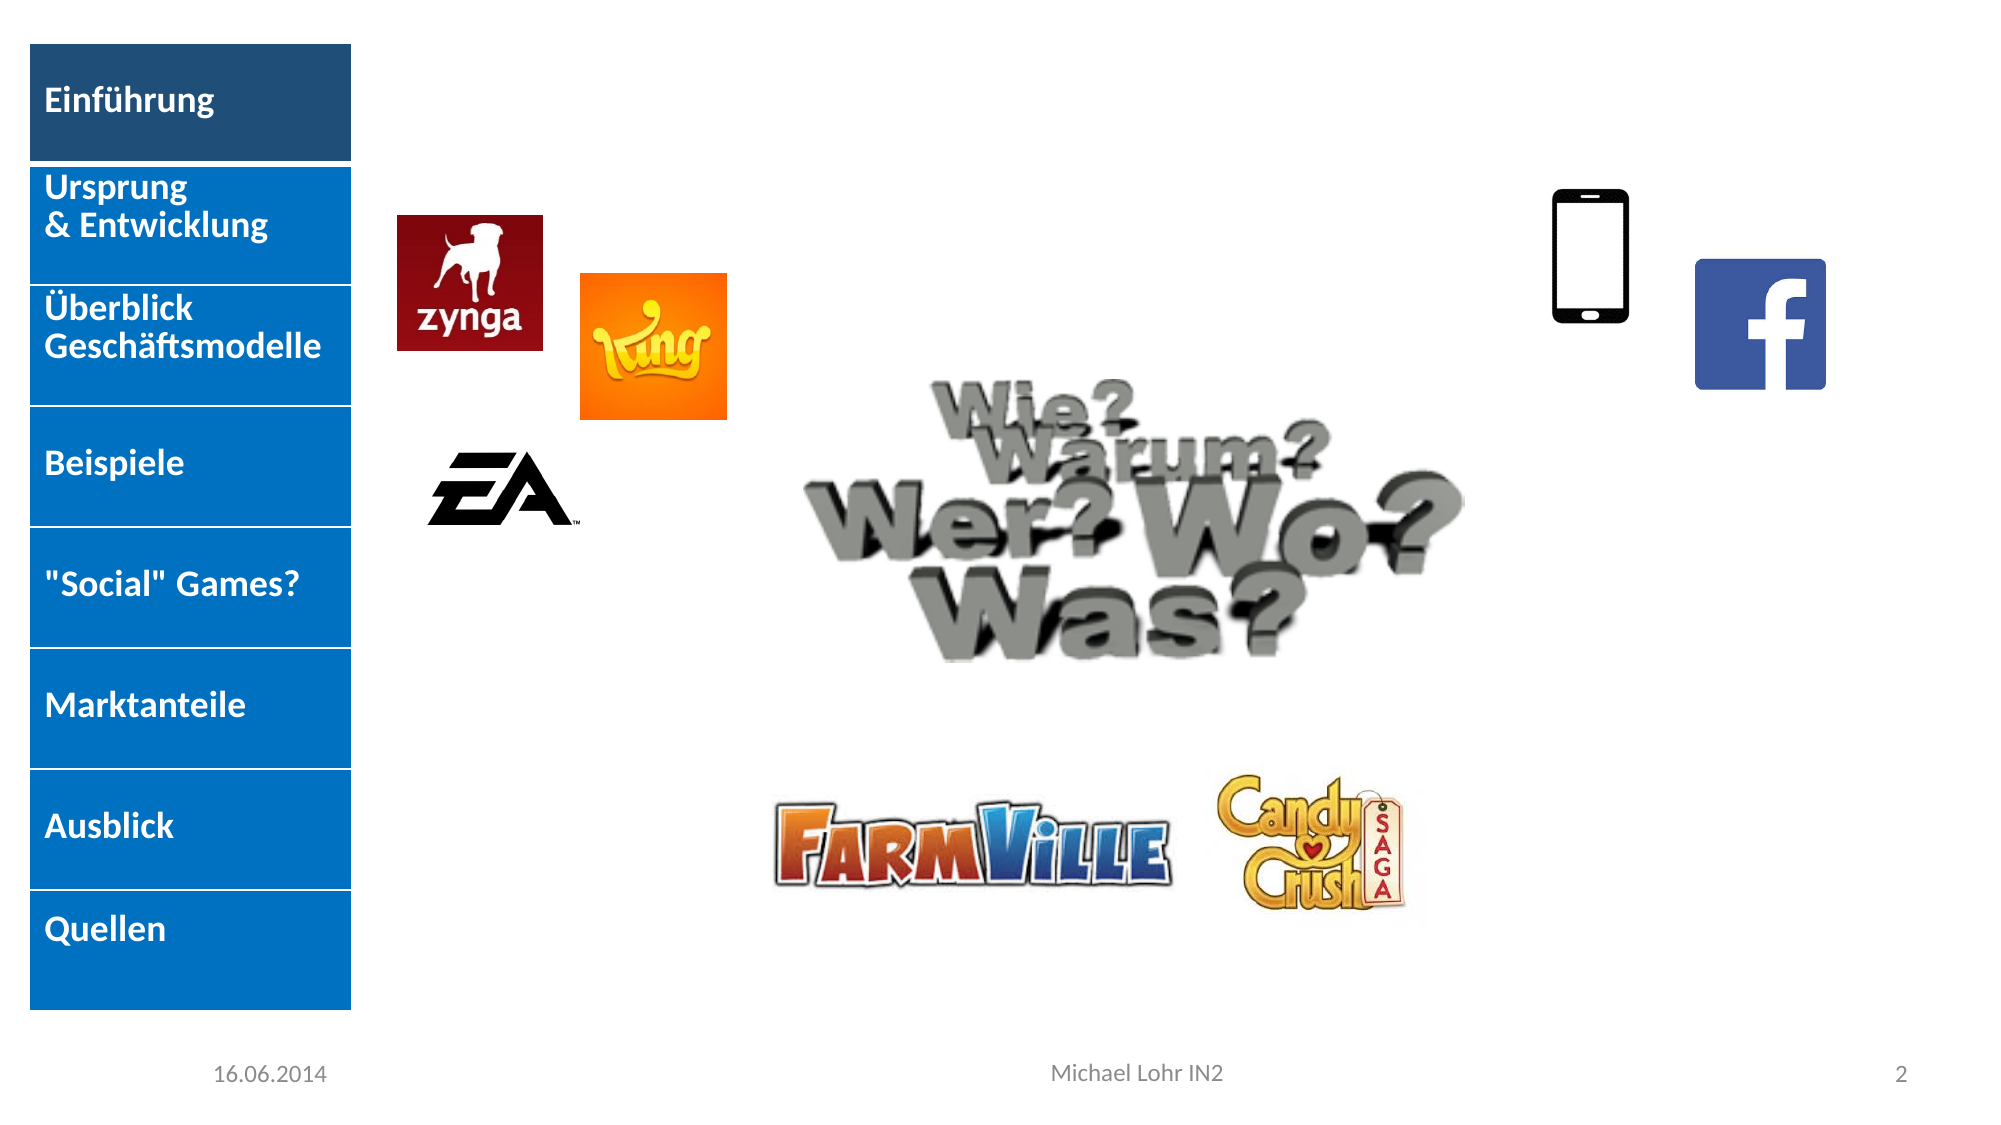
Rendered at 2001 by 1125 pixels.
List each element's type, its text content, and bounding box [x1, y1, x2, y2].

picture [1695, 254, 1826, 394]
table_cell Überblick Geschäftsmodelle [30, 286, 351, 405]
picture [427, 451, 580, 526]
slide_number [197, 1042, 648, 1103]
slide_number 2 [1472, 1042, 1923, 1103]
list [397, 215, 543, 351]
picture [1545, 187, 1636, 325]
picture [1204, 765, 1427, 928]
table_cell Quellen [30, 891, 351, 1010]
table_cell Beispiele [30, 407, 351, 526]
picture [803, 379, 1465, 663]
table_cell Ausblick [30, 770, 351, 889]
footer Michael Lohr IN2 [911, 1041, 1364, 1102]
table_cell Ursprung & Entwicklung [30, 167, 351, 284]
table_cell Marktanteile [30, 649, 351, 768]
picture [579, 273, 727, 420]
table_header Einführung [30, 44, 351, 161]
table_cell "Social" Games? [30, 528, 351, 647]
text_box [353, 247, 1767, 943]
picture [761, 794, 1184, 899]
